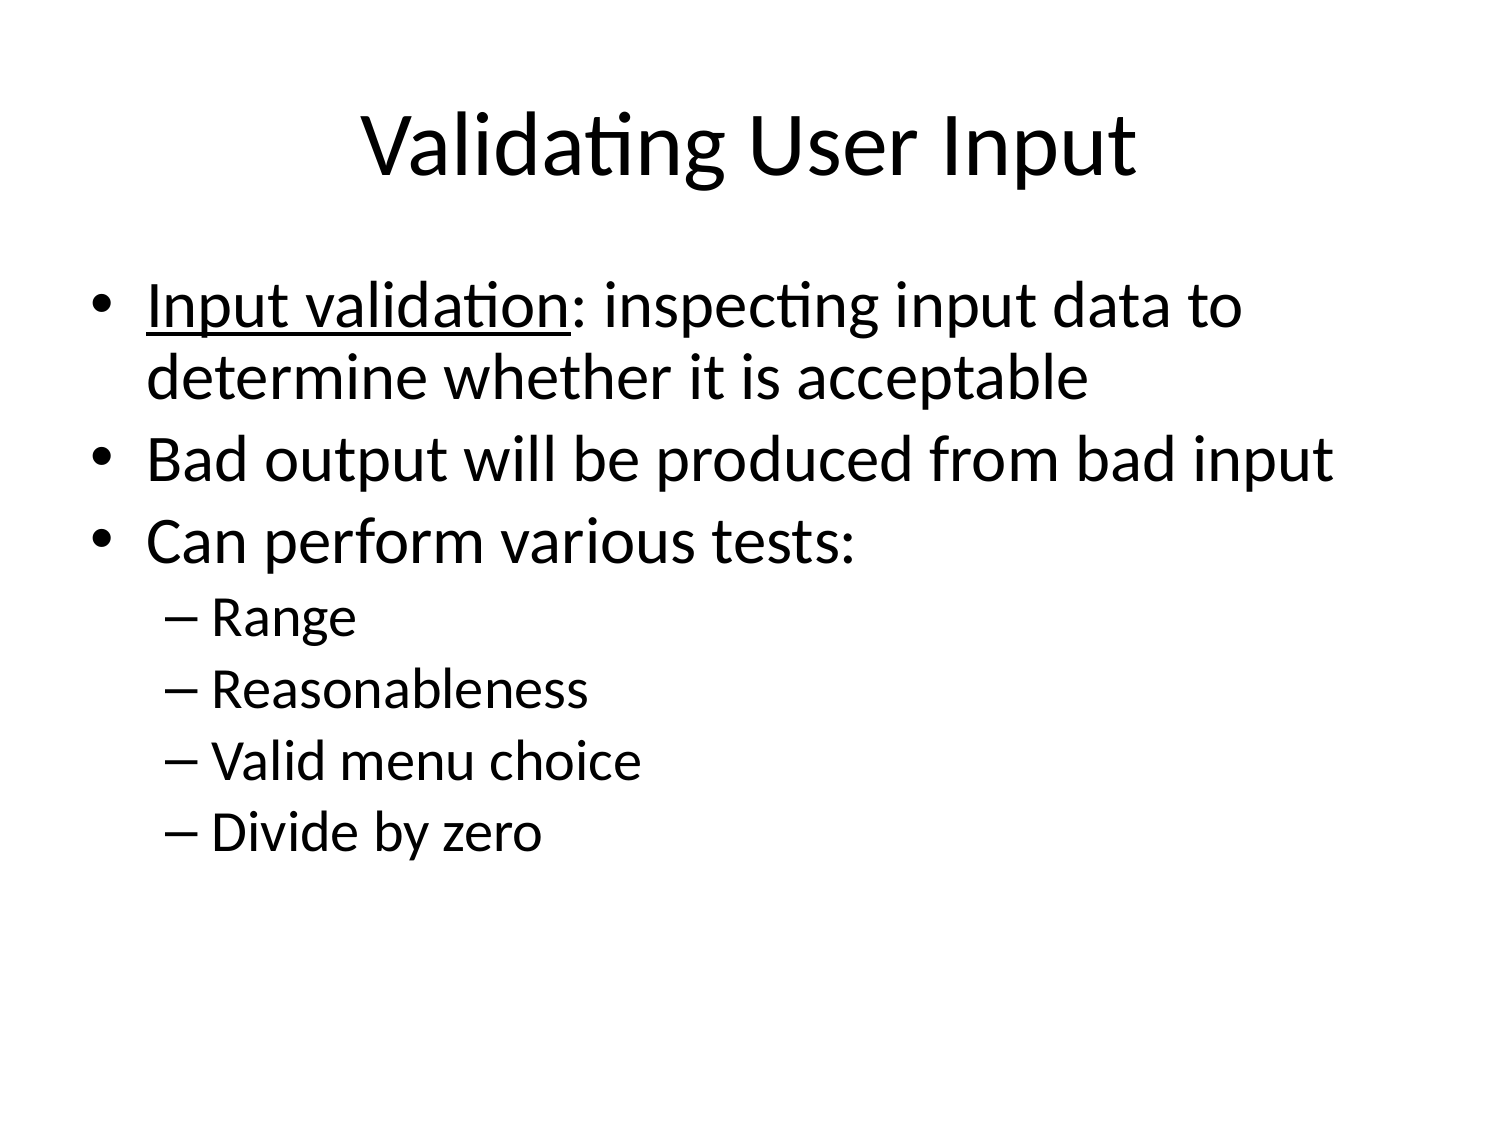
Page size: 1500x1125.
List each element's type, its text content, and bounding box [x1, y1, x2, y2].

title Validating User Input [75, 45, 1425, 233]
list Input validation: inspecting input data to determine whether it is acceptable Bad output will be produced from bad input Can perform various tests: Range Reasonableness Valid menu choice Divide by zero [75, 262, 1425, 1005]
